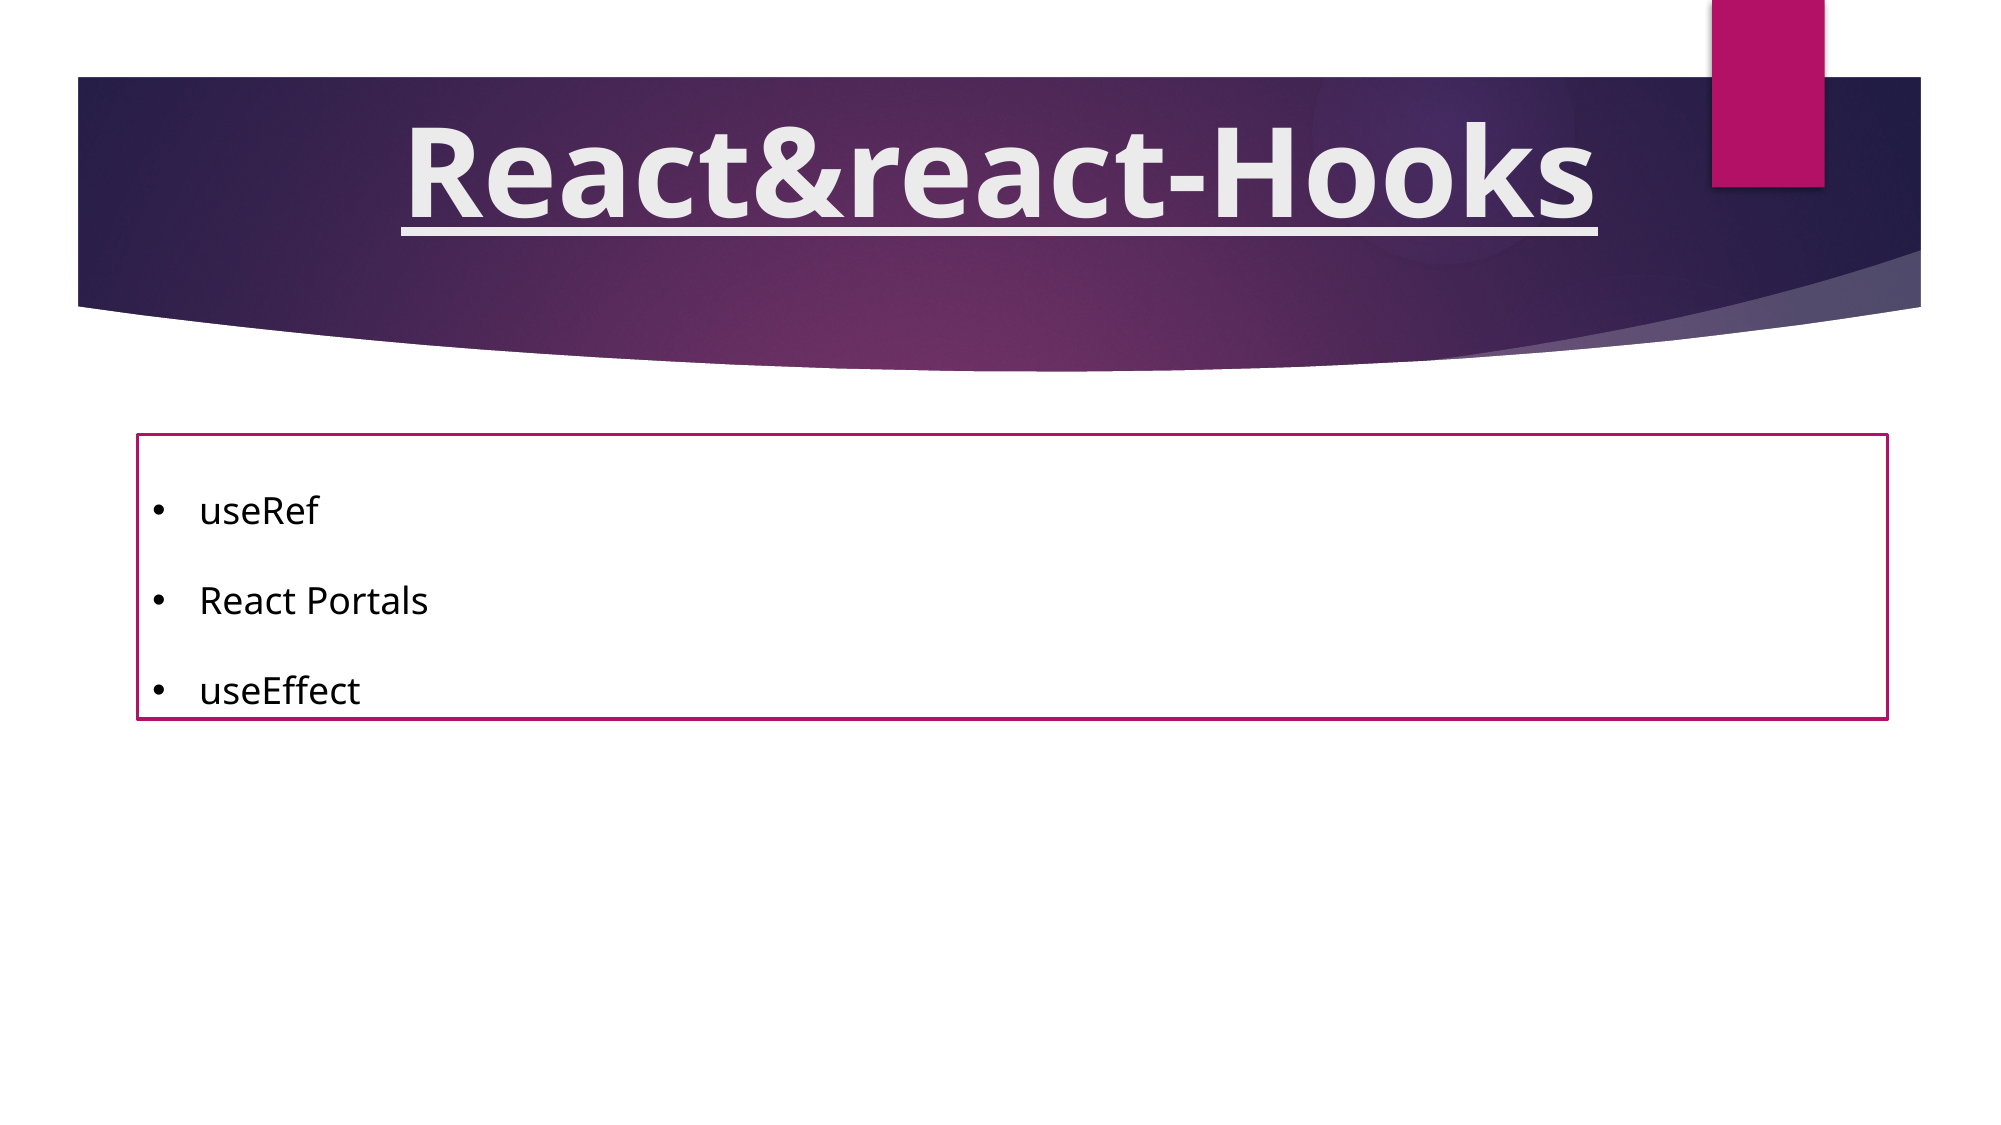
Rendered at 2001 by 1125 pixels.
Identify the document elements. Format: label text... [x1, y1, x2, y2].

title React&react-Hooks [137, 58, 1863, 276]
text_box useRef React Portals useEffect [136, 433, 1889, 721]
